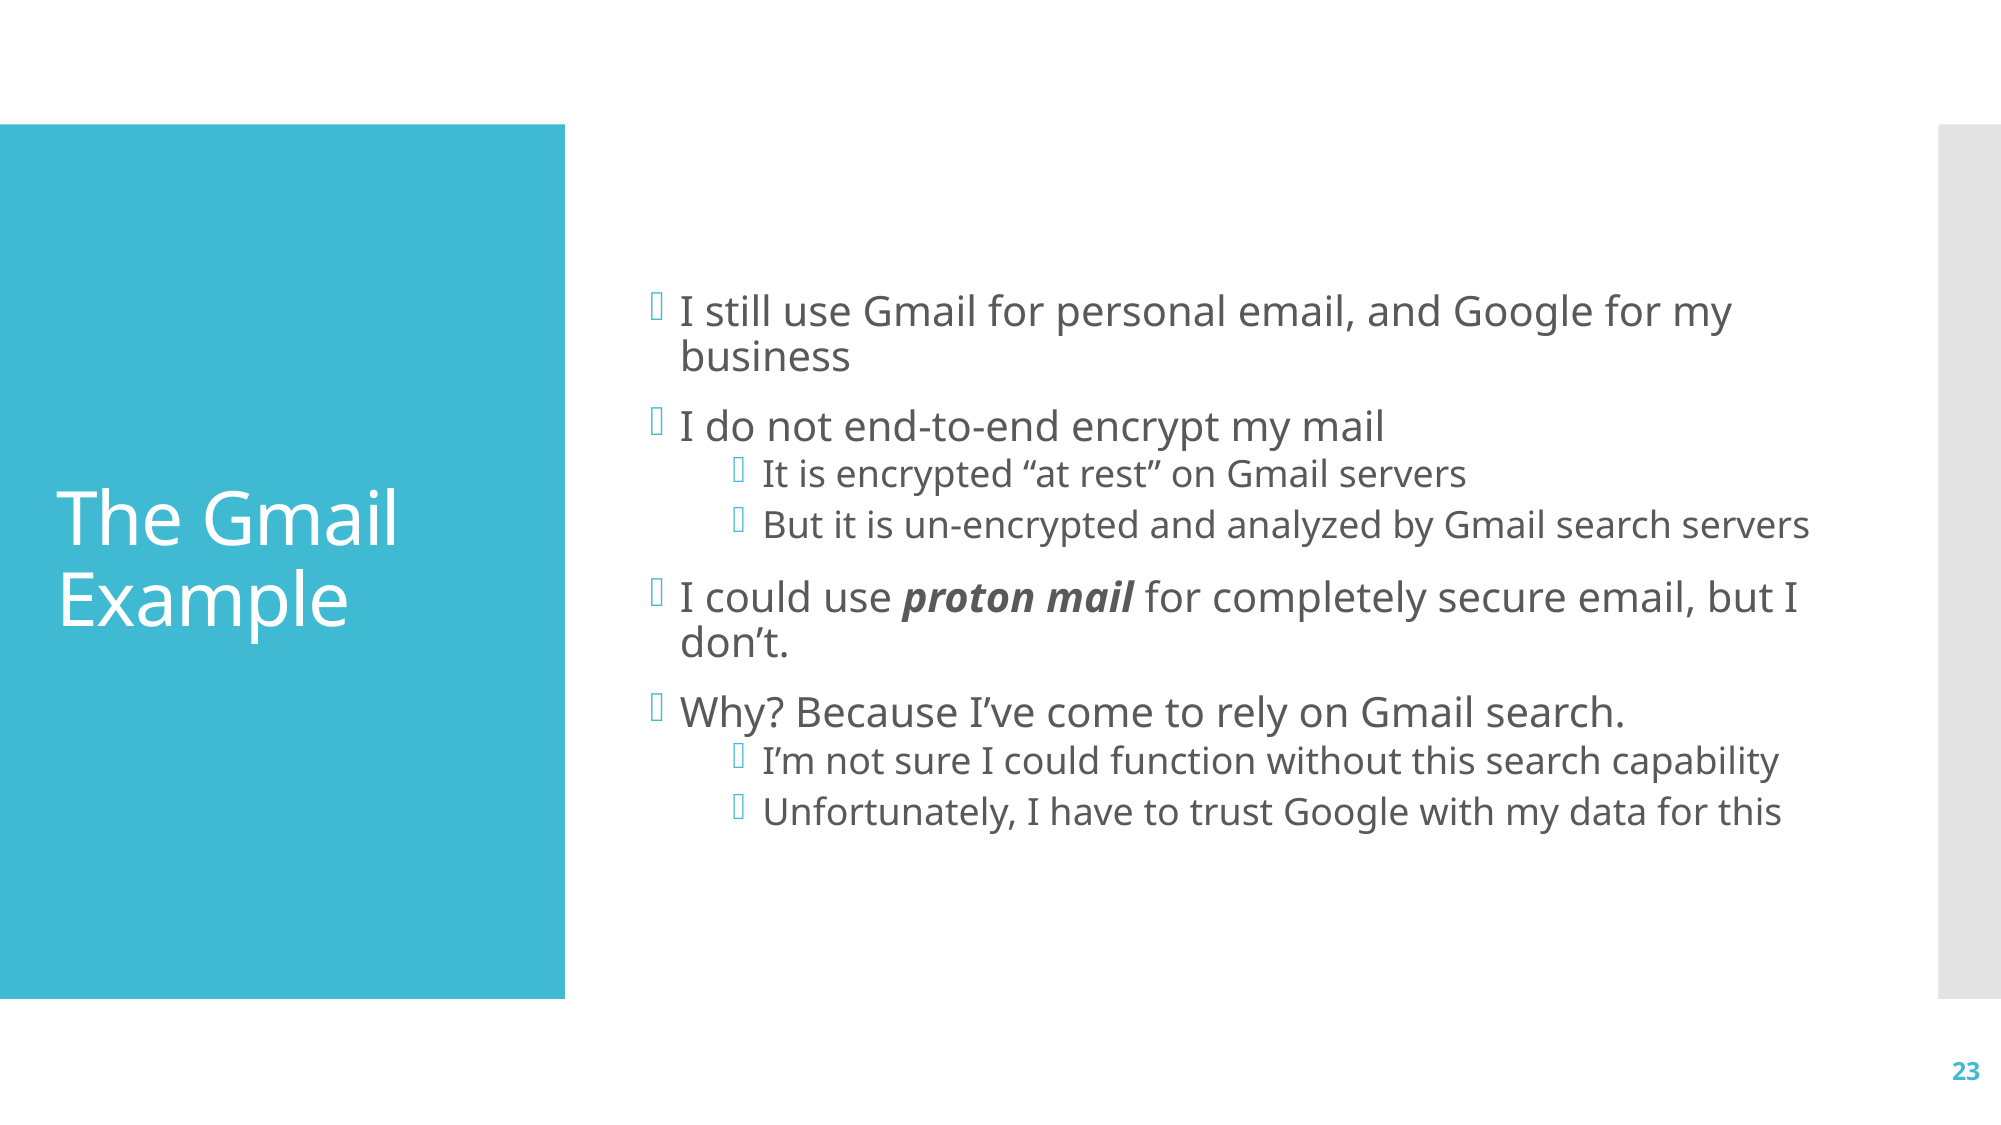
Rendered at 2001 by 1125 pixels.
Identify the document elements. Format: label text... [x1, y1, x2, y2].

slide_number 23 [1744, 1042, 1996, 1103]
title The Gmail Example [41, 184, 525, 940]
list I still use Gmail for personal email, and Google for my business I do not end-to-end encrypt my mail It is encrypted “at rest” on Gmail servers But it is un-encrypted and analyzed by Gmail search servers I could use proton mail for completely secure email, but I don’t. Why? Because I’ve come to rely on Gmail search. I’m not sure I could function without this search capability Unfortunately, I have to trust Google with my data for this [634, 141, 1835, 982]
